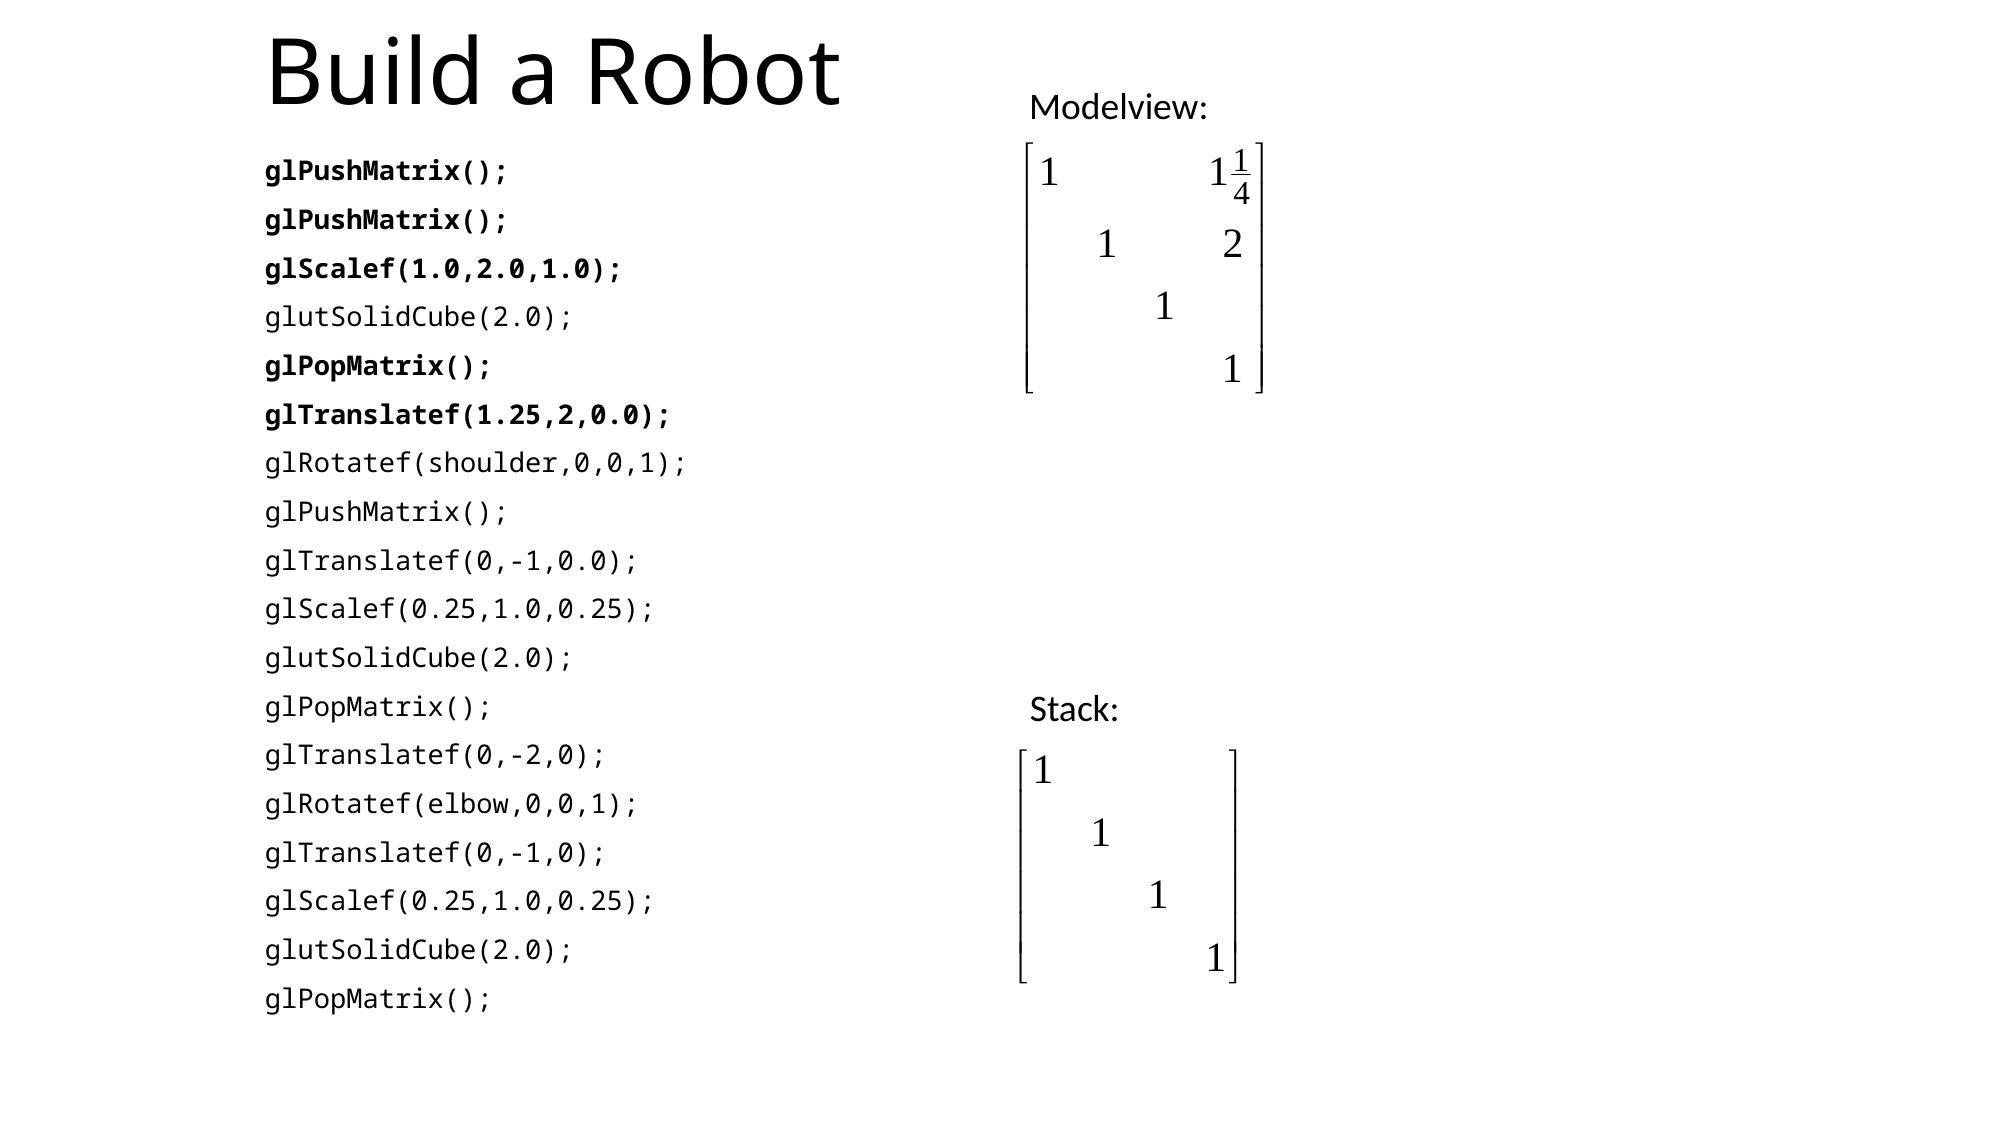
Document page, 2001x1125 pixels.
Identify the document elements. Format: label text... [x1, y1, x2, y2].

text_box Stack: [1015, 676, 1135, 737]
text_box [1012, 745, 1248, 988]
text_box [1018, 137, 1275, 400]
text_box Modelview: [1014, 74, 1224, 135]
title Build a Robot [249, 0, 970, 149]
list glPushMatrix(); glPushMatrix(); glScalef(1.0,2.0,1.0); glutSolidCube(2.0); glPopMatrix(); glTranslatef(1.25,2,0.0); glRotatef(shoulder,0,0,1); glPushMatrix(); glTranslatef(0,-1,0.0); glScalef(0.25,1.0,0.25); glutSolidCube(2.0); glPopMatrix(); glTranslatef(0,-2,0); glRotatef(elbow,0,0,1); glTranslatef(0,-1,0); glScalef(0.25,1.0,0.25); glutSolidCube(2.0); glPopMatrix(); [249, 149, 1682, 1028]
